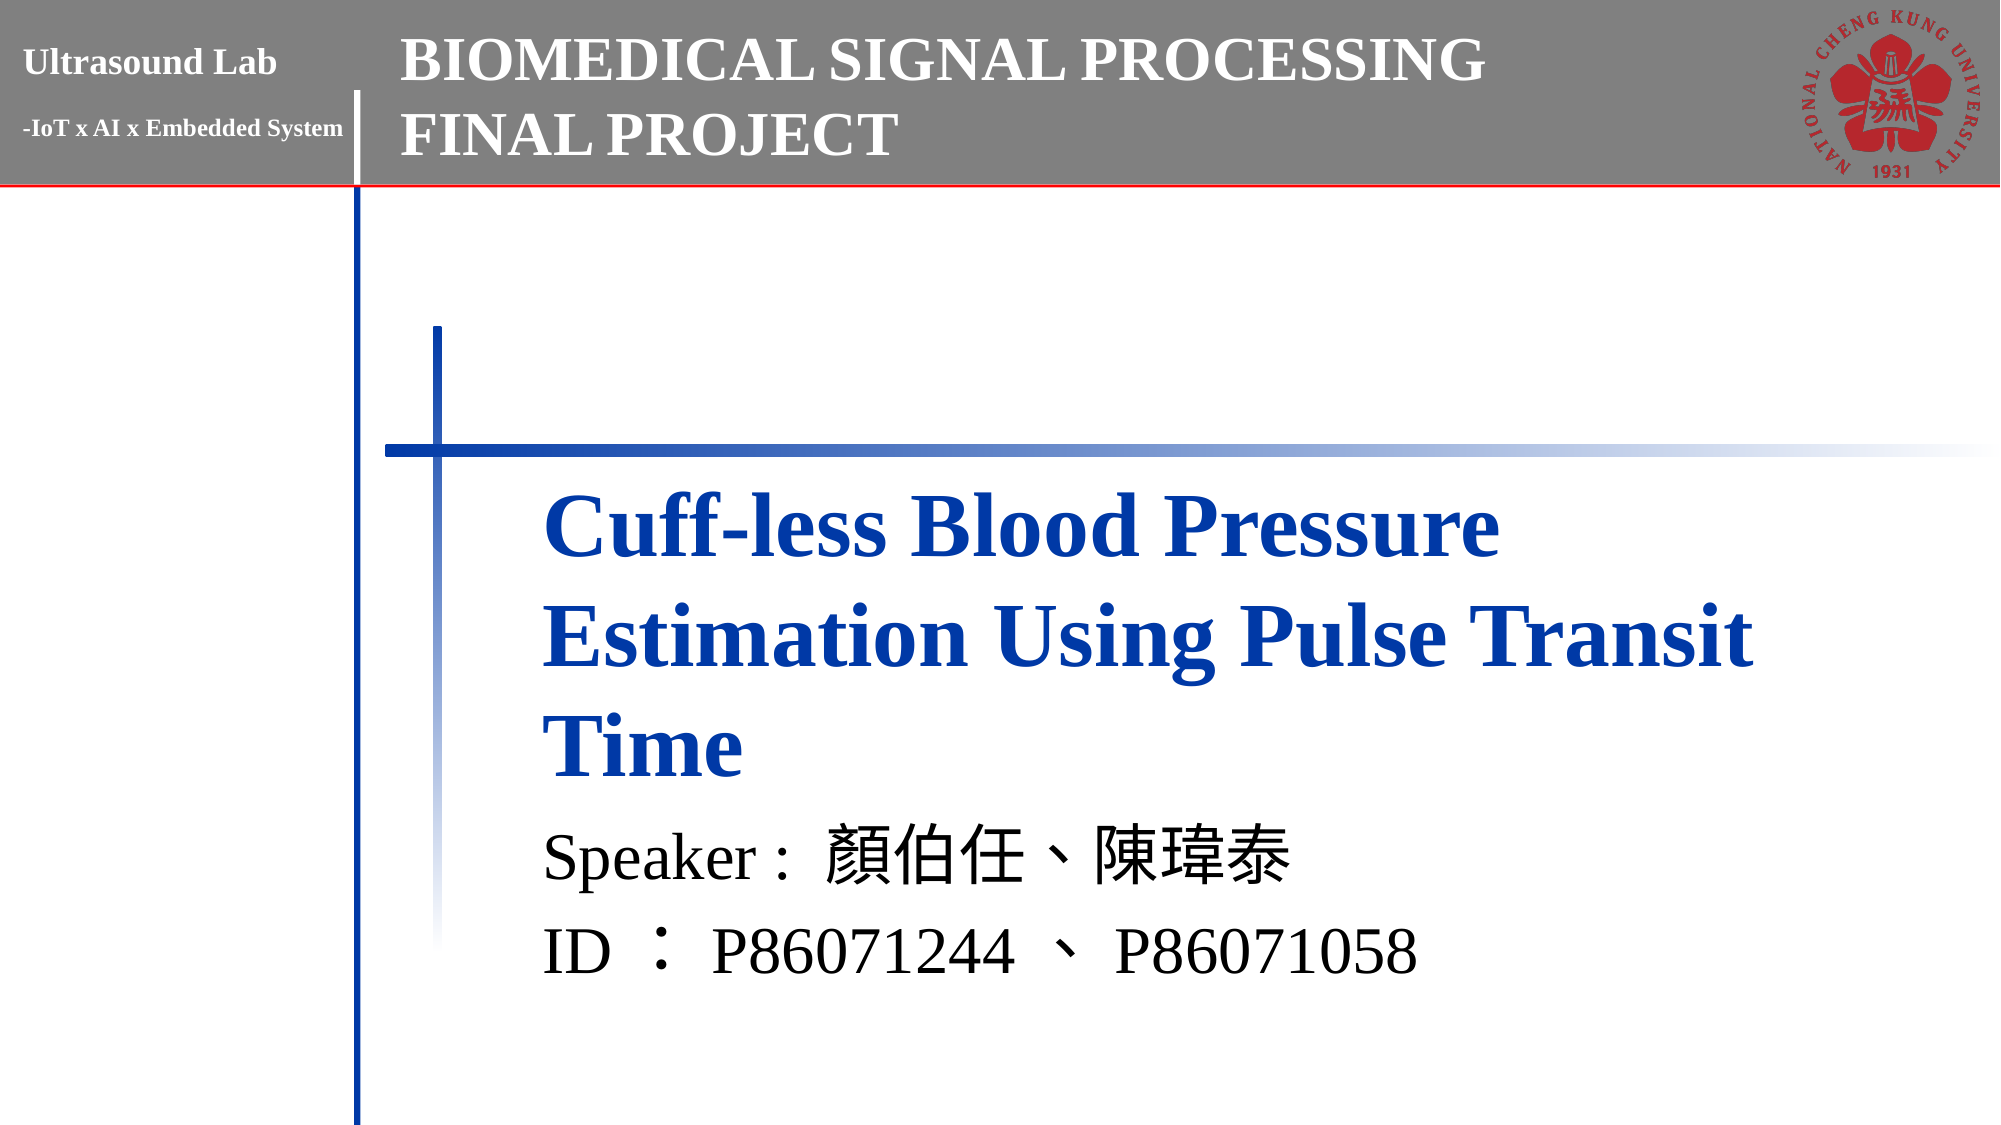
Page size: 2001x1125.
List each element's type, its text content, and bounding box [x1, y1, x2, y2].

picture [1802, 10, 1980, 178]
title Cuff-less Blood Pressure Estimation Using Pulse Transit Time [527, 457, 1803, 805]
subtitle Speaker : 顏伯任、陳瑋泰 ID：P86071244、P86071058 [527, 805, 1803, 999]
